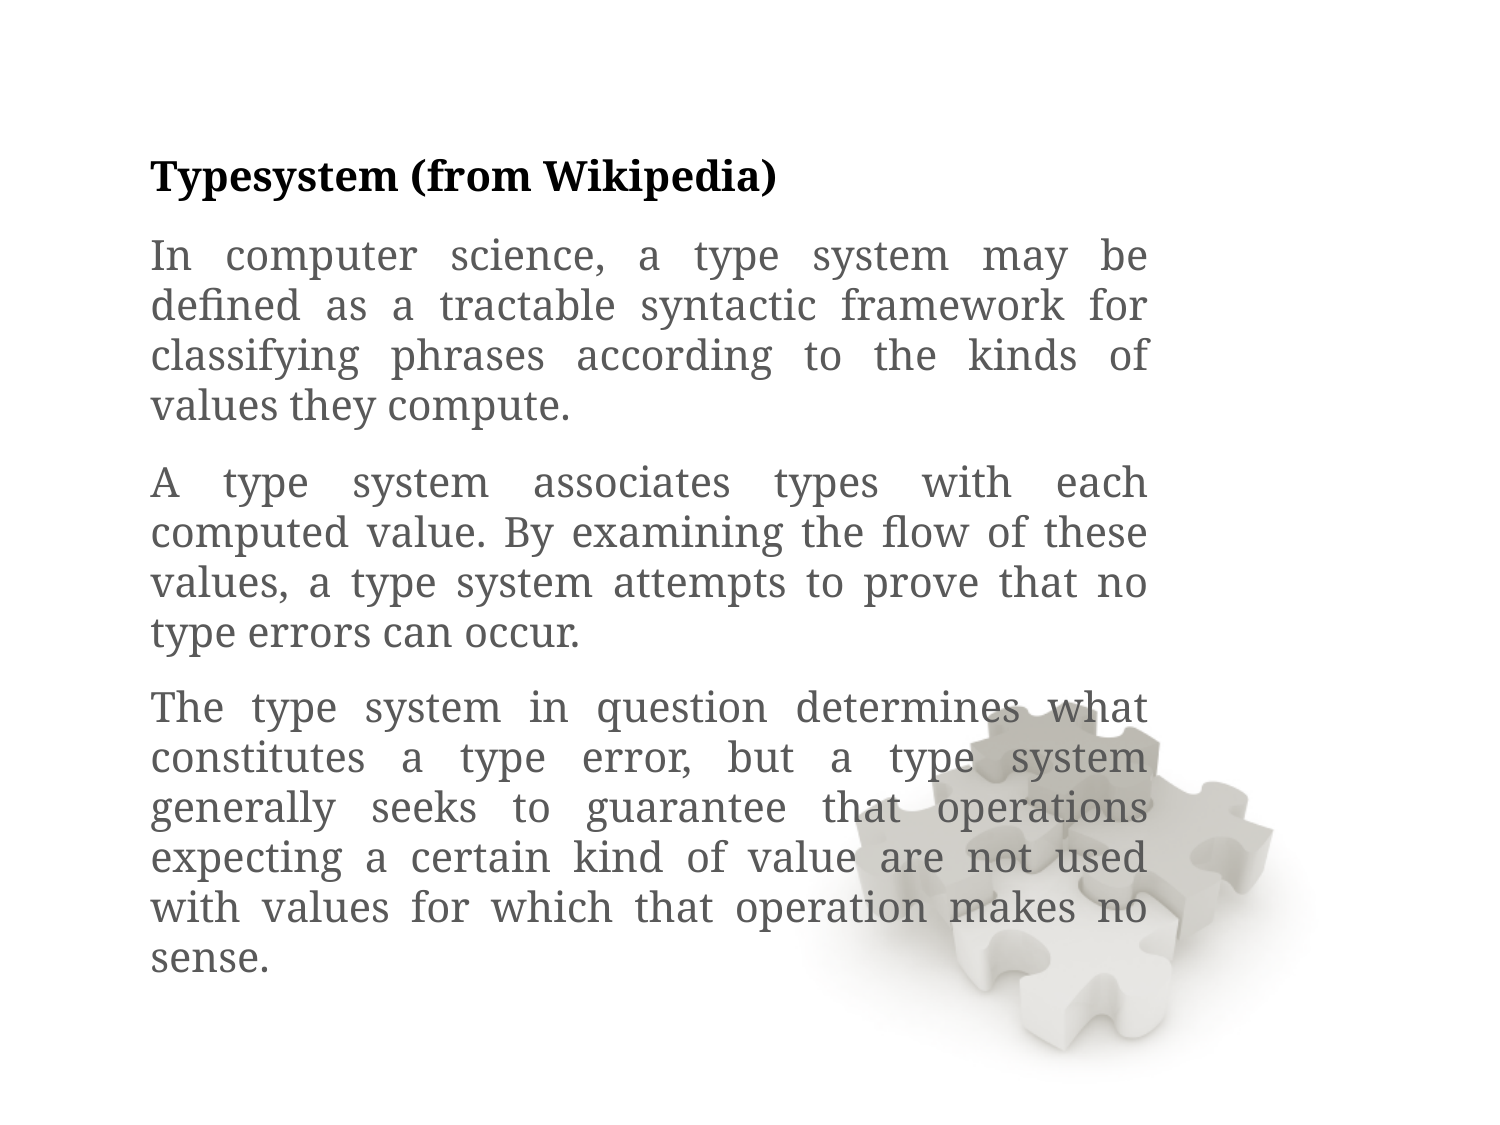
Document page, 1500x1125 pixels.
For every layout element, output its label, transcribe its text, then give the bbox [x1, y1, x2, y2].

text_box Typesystem (from Wikipedia) [135, 142, 1164, 208]
picture [785, 668, 1341, 1086]
text_box In computer science, a type system may be defined as a tractable syntactic framework for classifying phrases according to the kinds of values they compute. A type system associates types with each computed value. By examining the flow of these values, a type system attempts to prove that no type errors can occur. The type system in question determines what constitutes a type error, but a type system generally seeks to guarantee that operations expecting a certain kind of value are not used with values for which that operation makes no sense. [135, 221, 1164, 988]
